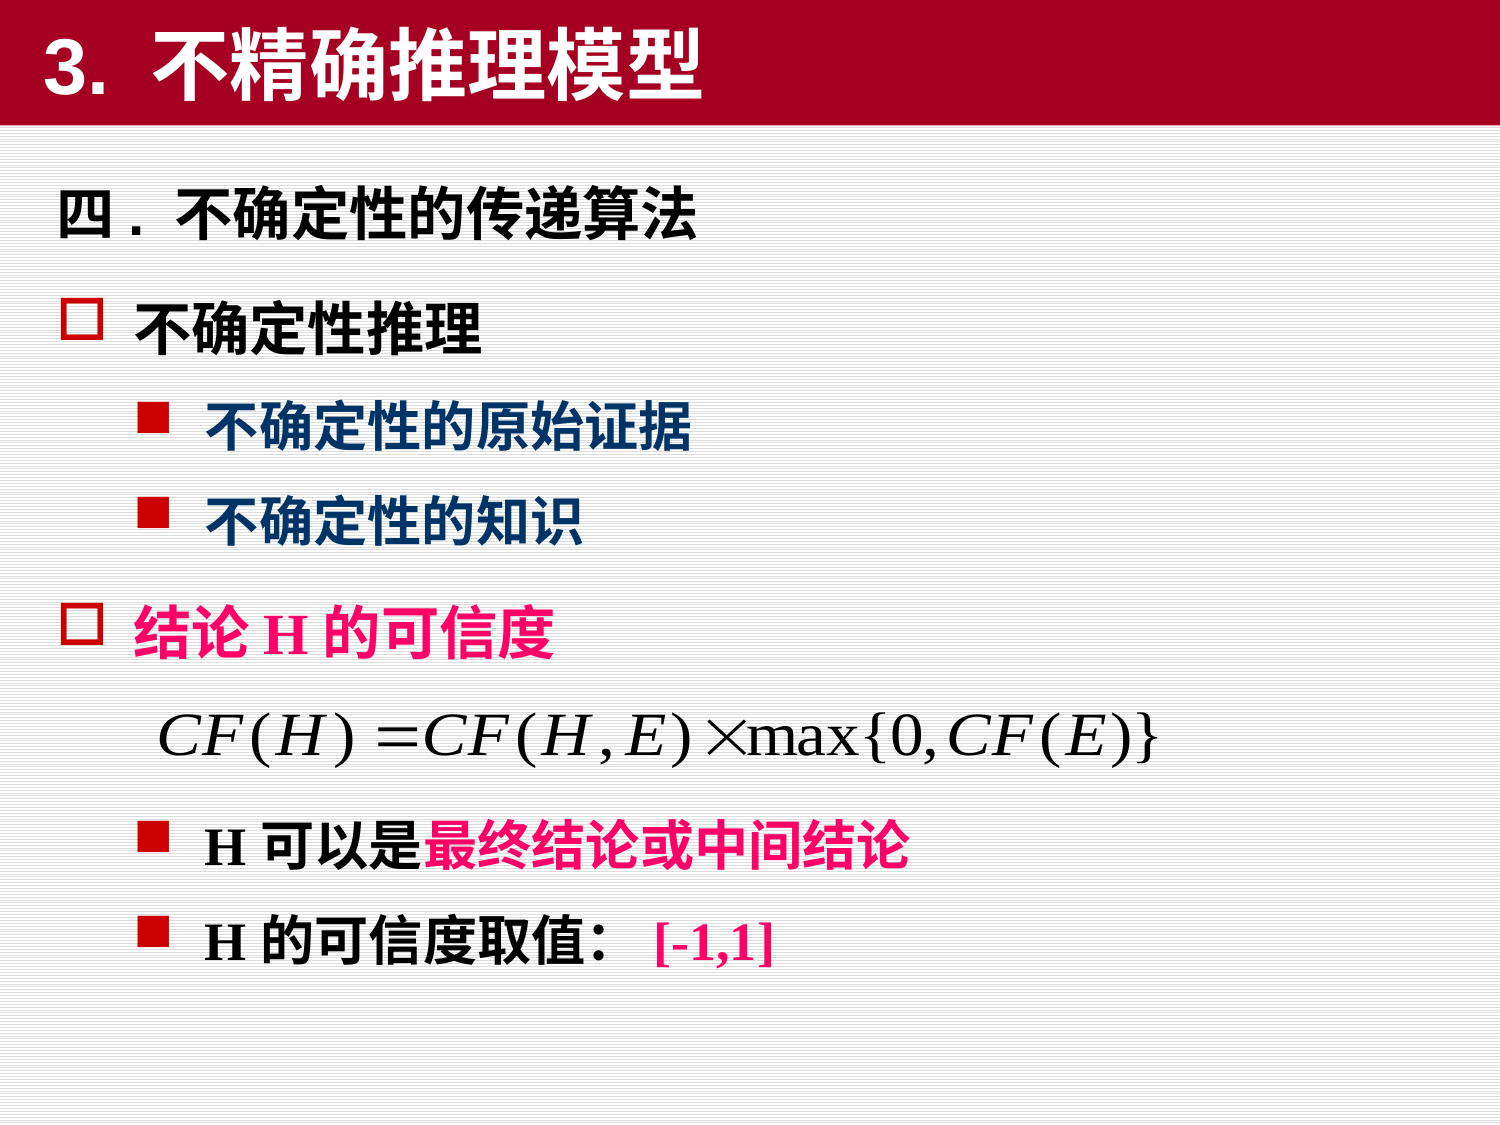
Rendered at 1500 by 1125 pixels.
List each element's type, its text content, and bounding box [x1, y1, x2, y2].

list 四. 不确定性的传递算法 不确定性推理 不确定性的原始证据 不确定性的知识 结论H的可信度 H可以是最终结论或中间结论 H的可信度取值：[-1,1] [41, 148, 1459, 1035]
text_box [147, 698, 1174, 782]
text_box 3. 不精确推理模型 [0, 0, 1500, 126]
